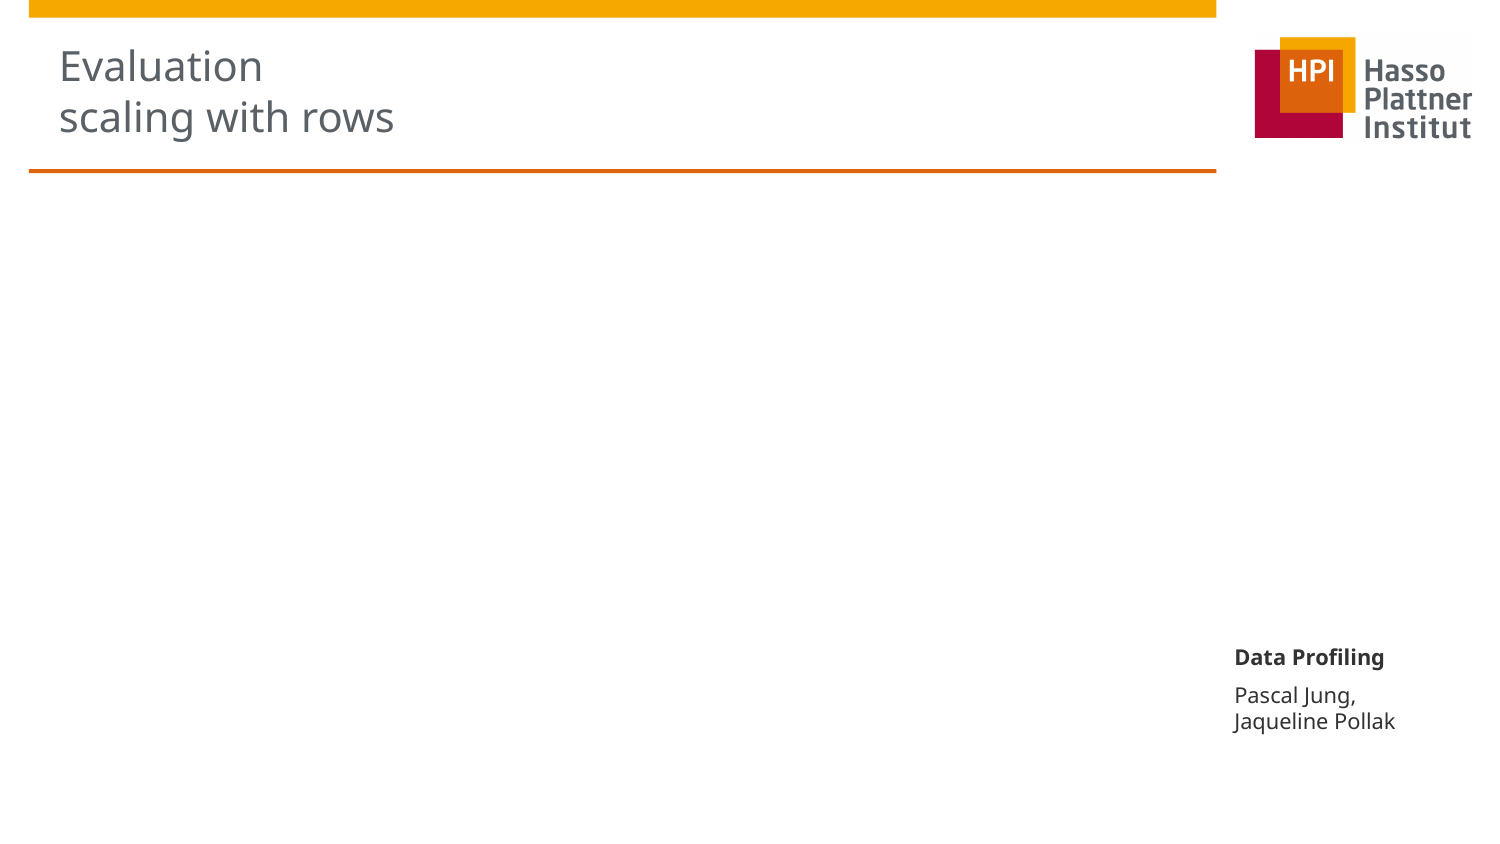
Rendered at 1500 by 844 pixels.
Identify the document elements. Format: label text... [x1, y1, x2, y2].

title Evaluation scaling with rows [58, 17, 1187, 170]
slide_number Pascal Jung, Jaqueline Pollak [1216, 681, 1471, 759]
picture [1252, 33, 1477, 142]
footer Data Profiling [1216, 584, 1471, 670]
